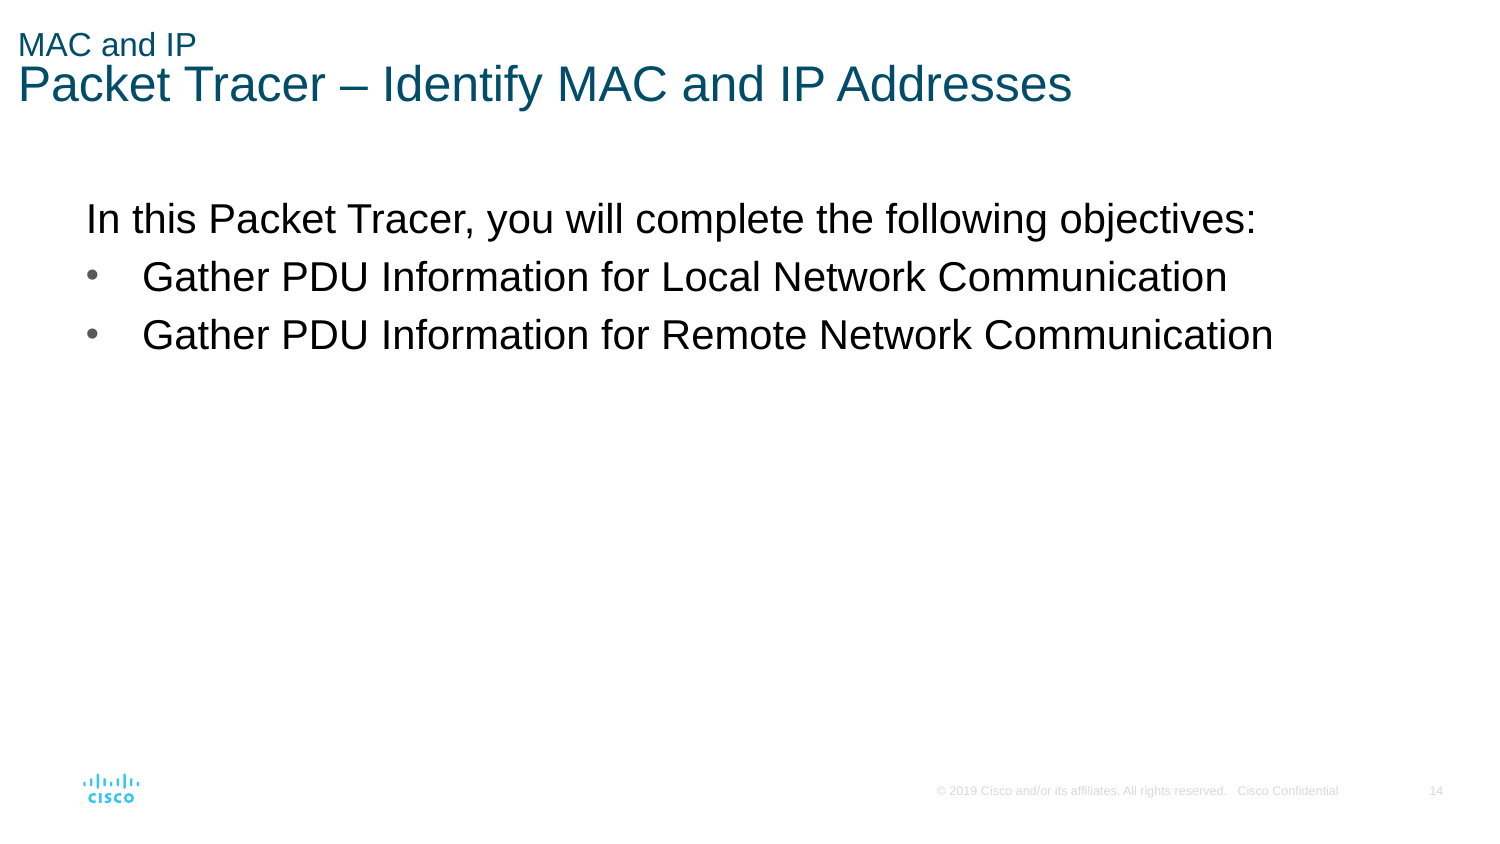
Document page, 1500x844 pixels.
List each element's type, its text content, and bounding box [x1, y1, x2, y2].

list In this Packet Tracer, you will complete the following objectives: Gather PDU Information for Local Network Communication Gather PDU Information for Remote Network Communication [70, 183, 1430, 689]
title MAC and IP Packet Tracer – Identify MAC and IP Addresses [2, 11, 1491, 132]
